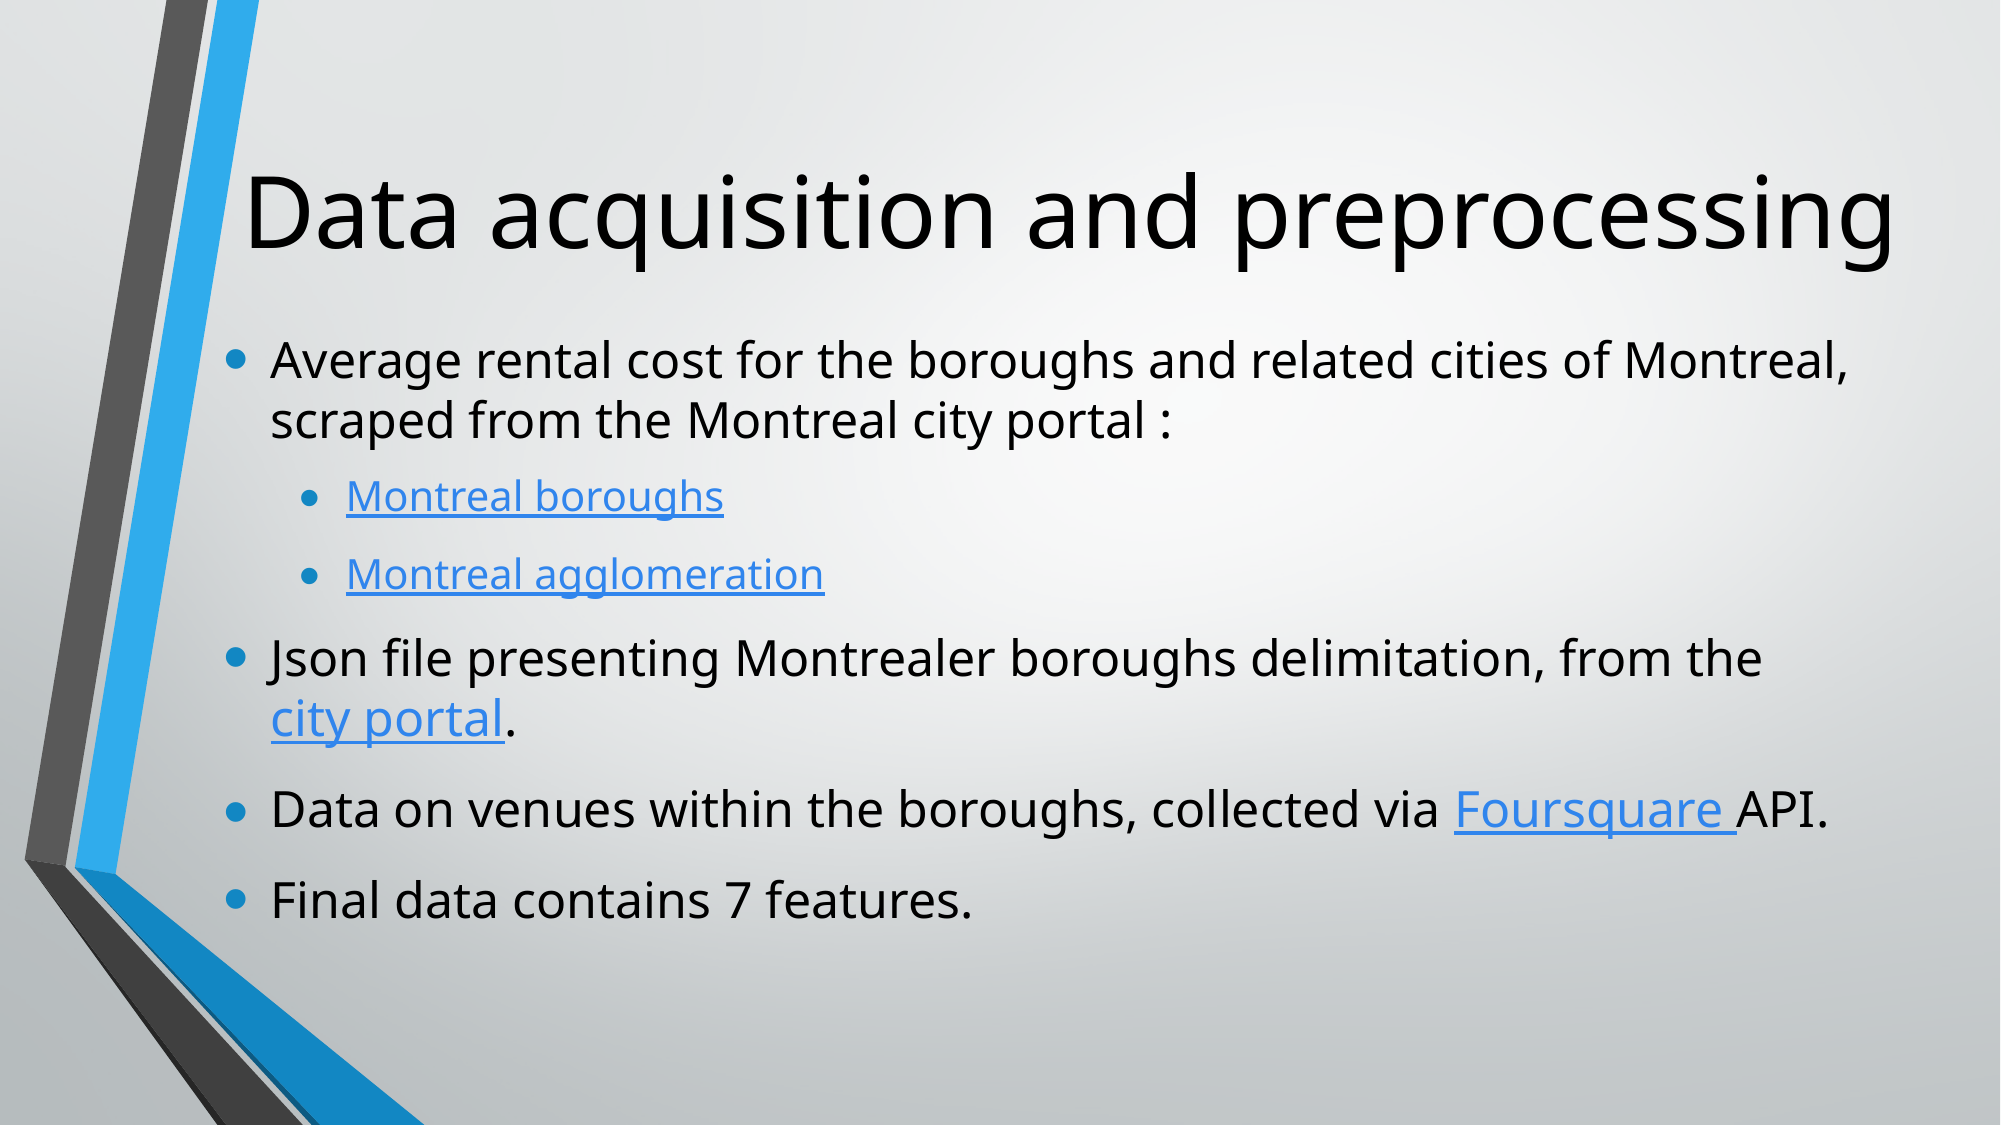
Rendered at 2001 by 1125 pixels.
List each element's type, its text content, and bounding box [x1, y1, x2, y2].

title Data acquisition and preprocessing [158, 64, 1983, 353]
list Average rental cost for the boroughs and related cities of Montreal, scraped from the Montreal city portal : Montreal boroughs Montreal agglomeration Json file presenting Montrealer boroughs delimitation, from the city portal. Data on venues within the boroughs, collected via Foursquare API. Final data contains 7 features. [208, 321, 1968, 1007]
